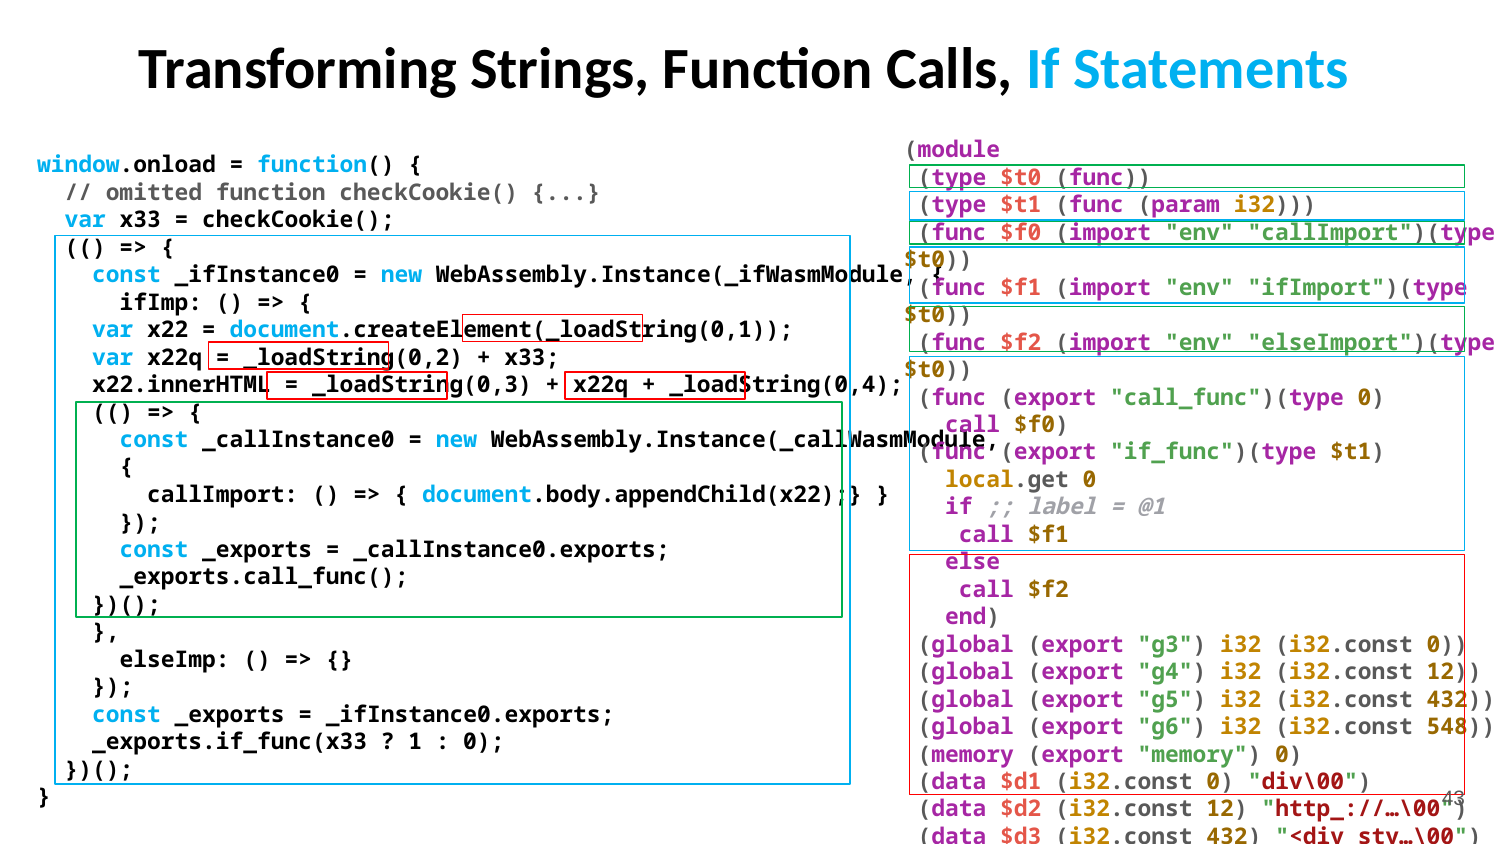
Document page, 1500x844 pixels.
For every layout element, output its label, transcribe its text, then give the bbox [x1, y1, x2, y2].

text_box [909, 191, 1465, 220]
slide_number 43 [1389, 764, 1480, 830]
text_box (module (type $t0 (func)) (type $t1 (func (param i32))) (func $f0 (import "env" "callImport")(type $t0)) (func $f1 (import "env" "ifImport")(type $t0)) (func $f2 (import "env" "elseImport")(type $t0)) (func (export "call_func")(type 0) call $f0) (func (export "if_func")(type $t1) local.get 0 if ;; label = @1 call $f1 else call $f2 end) (global (export "g3") i32 (i32.const 0)) (global (export "g4") i32 (i32.const 12)) (global (export "g5") i32 (i32.const 432)) (global (export "g6") i32 (i32.const 548)) (memory (export "memory") 0) (data $d1 (i32.const 0) "div\00") (data $d2 (i32.const 12) "http_://…\00") (data $d3 (i32.const 432) "<div sty…\00") (data $d4 (i32.const 548) "'></ifra…\00") ) [903, 134, 1500, 844]
title Transforming Strings, Function Calls, If Statements [45, 15, 1443, 126]
text_box [909, 554, 1465, 795]
text_box [55, 235, 851, 785]
text_box [909, 356, 1465, 551]
text_box [909, 165, 1465, 188]
text_box [909, 306, 1465, 352]
list window.onload = function() { // omitted function checkCookie() {...} var x33 = checkCookie(); (() => { const _ifInstance0 = new WebAssembly.Instance(_ifWasmModule, { ifImp: () => { var x22 = document.createElement(_loadString(0,1)); var x22q = _loadString(0,2) + x33; x22.innerHTML = _loadString(0,3) + x22q + _loadString(0,4); (() => { const _callInstance0 = new WebAssembly.Instance(_callWasmModule, { callImport: () => { document.body.appendChild(x22);} } }); const _exports = _callInstance0.exports; _exports.call_func(); })(); }, elseImp: () => {} }); const _exports = _ifInstance0.exports; _exports.if_func(x33 ? 1 : 0); })(); } [22, 135, 903, 829]
text_box [909, 247, 1465, 303]
text_box [909, 221, 1465, 245]
